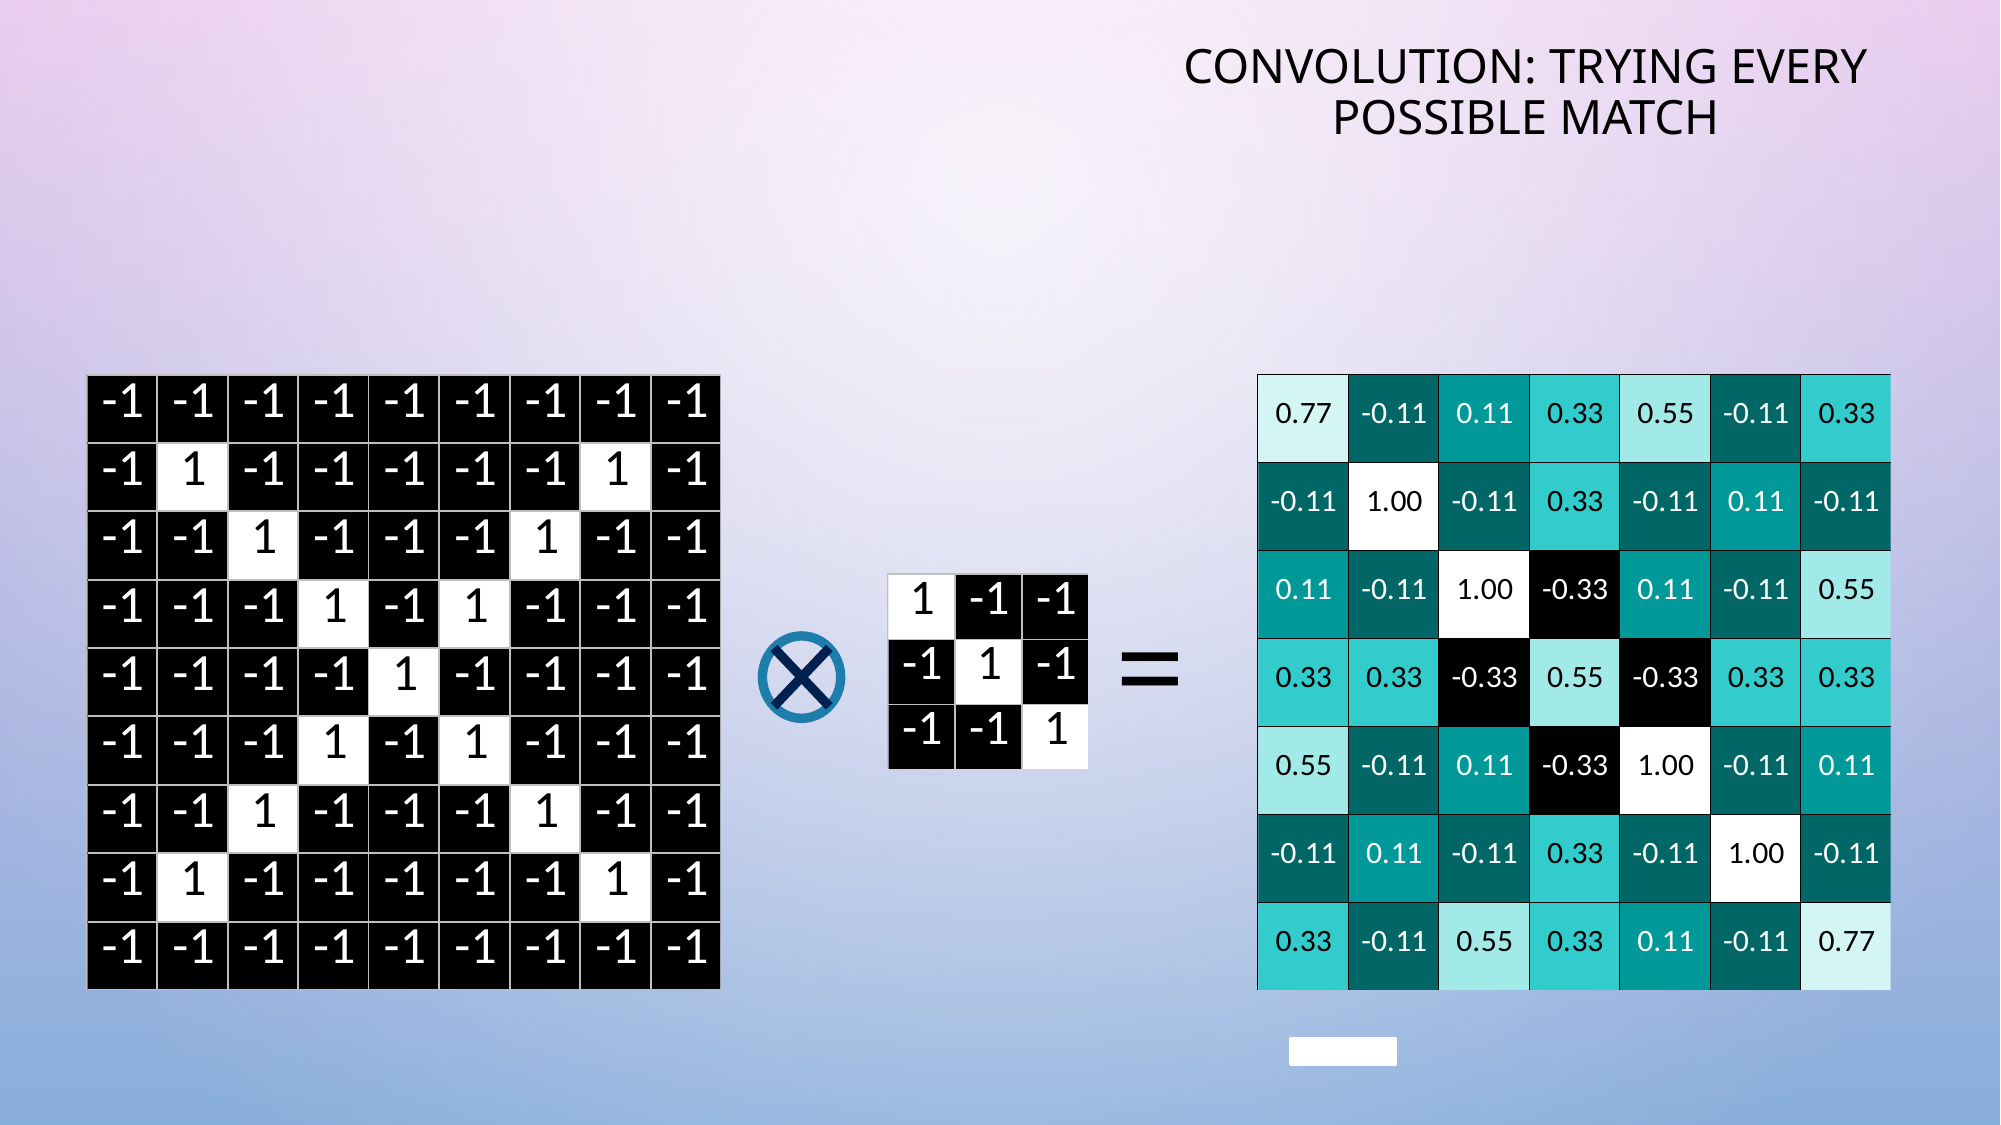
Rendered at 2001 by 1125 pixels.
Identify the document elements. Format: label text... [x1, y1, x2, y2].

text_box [0, 0, 2000, 615]
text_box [762, 635, 841, 719]
picture [1256, 373, 1893, 992]
text_box [1289, 1037, 1397, 1066]
text_box = [1115, 582, 1123, 763]
picture [85, 373, 723, 992]
title Convolution: Trying every possible match [1132, 34, 1919, 153]
picture [886, 573, 1091, 771]
